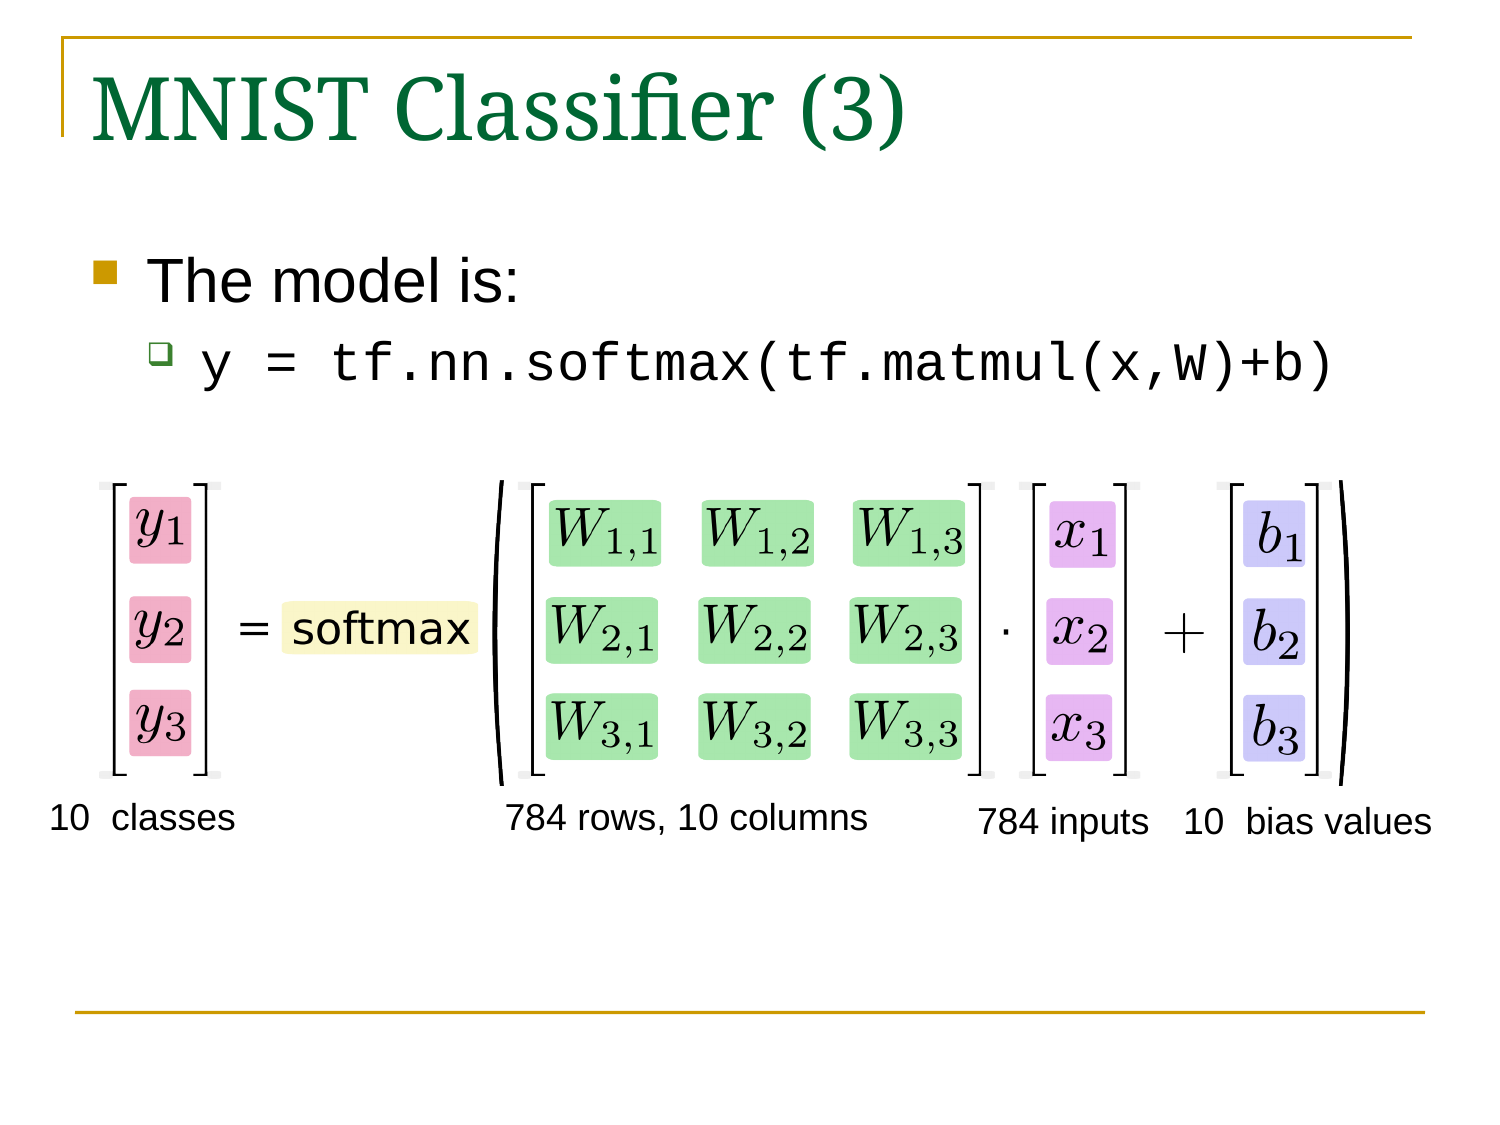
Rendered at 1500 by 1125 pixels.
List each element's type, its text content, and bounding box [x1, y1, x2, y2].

picture [99, 480, 1351, 786]
title MNIST Classifier (3) [74, 45, 1426, 232]
text_box 10 classes [23, 785, 388, 846]
list The model is: y = tf.nn.softmax(tf.matmul(x,W)+b) [74, 232, 1426, 721]
text_box 10 bias values [1157, 789, 1456, 850]
text_box 784 inputs [962, 793, 1157, 850]
text_box 784 rows, 10 columns [489, 793, 884, 846]
